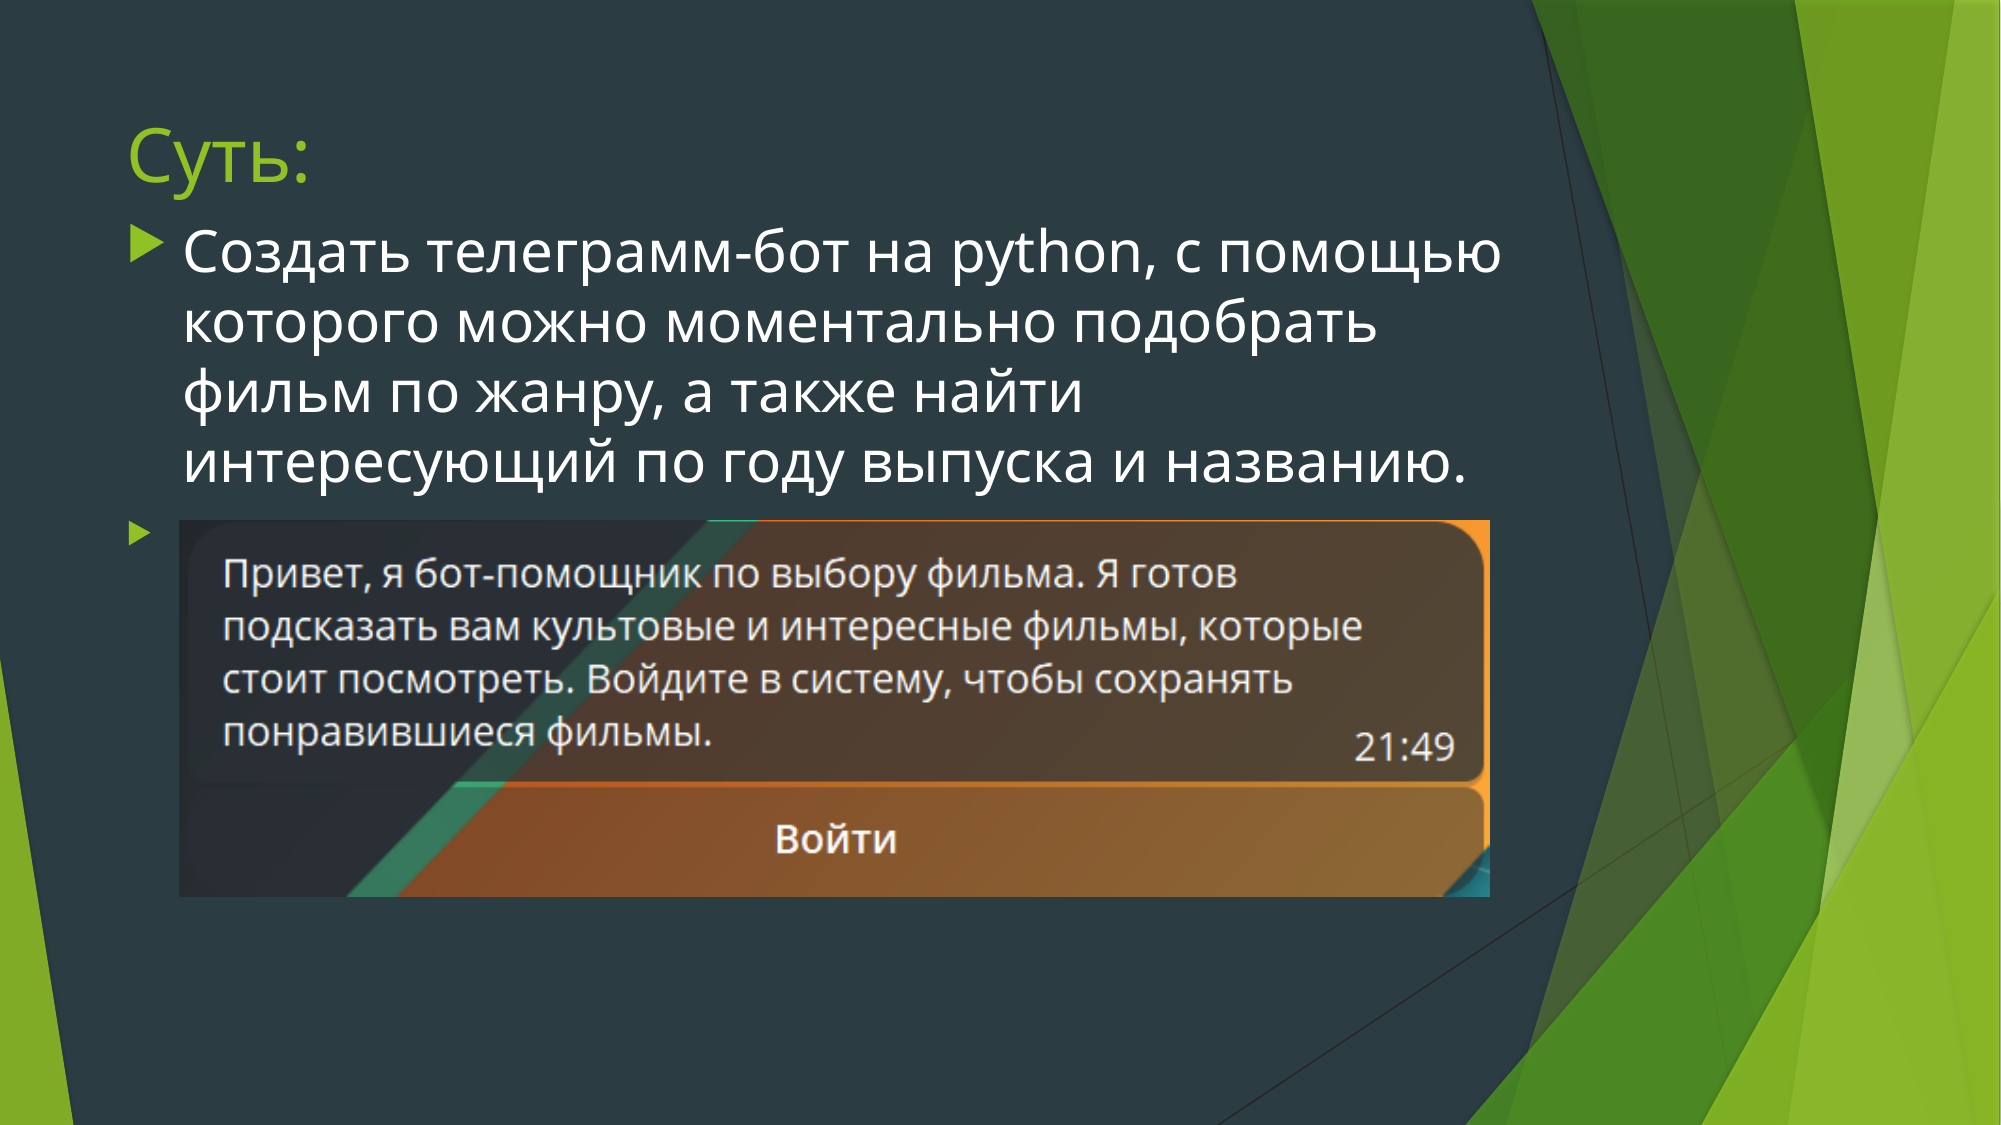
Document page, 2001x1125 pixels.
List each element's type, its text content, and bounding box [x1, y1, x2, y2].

list Создать телеграмм-бот на python, с помощью которого можно моментально подобрать фильм по жанру, а также найти интересующий по году выпуска и названию. [111, 206, 1522, 991]
picture [178, 519, 1491, 898]
title Суть: [111, 99, 1522, 206]
